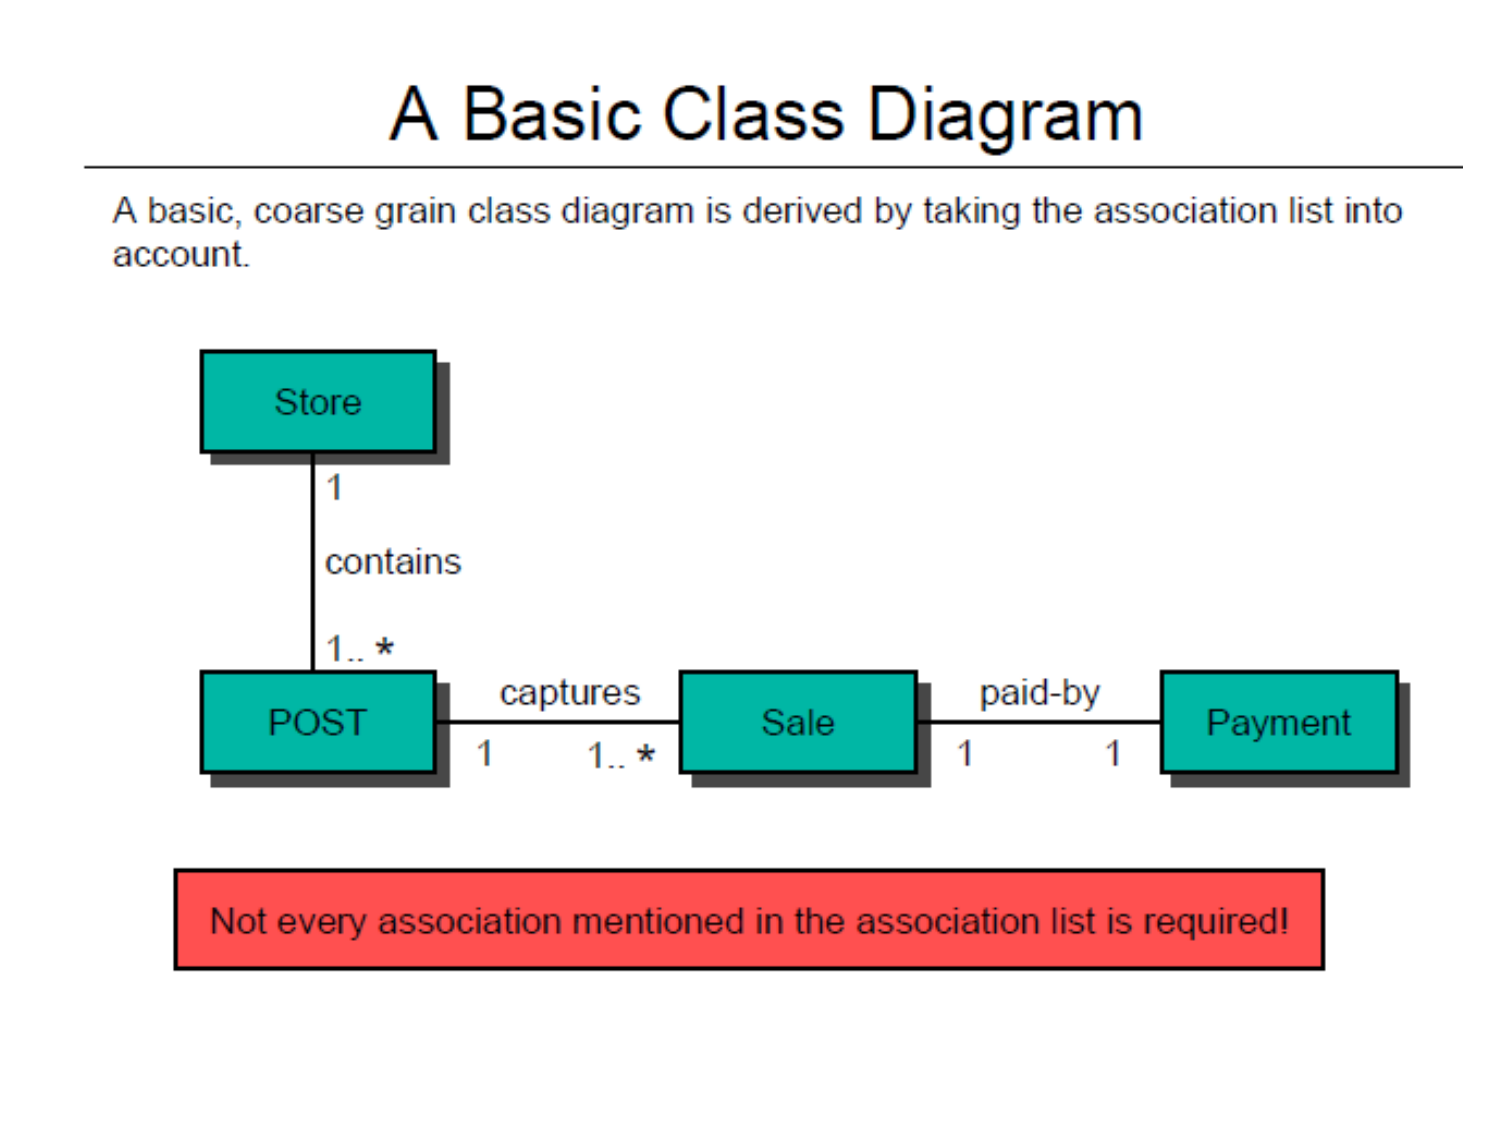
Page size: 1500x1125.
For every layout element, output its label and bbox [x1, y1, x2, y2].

picture [49, 49, 1463, 1028]
